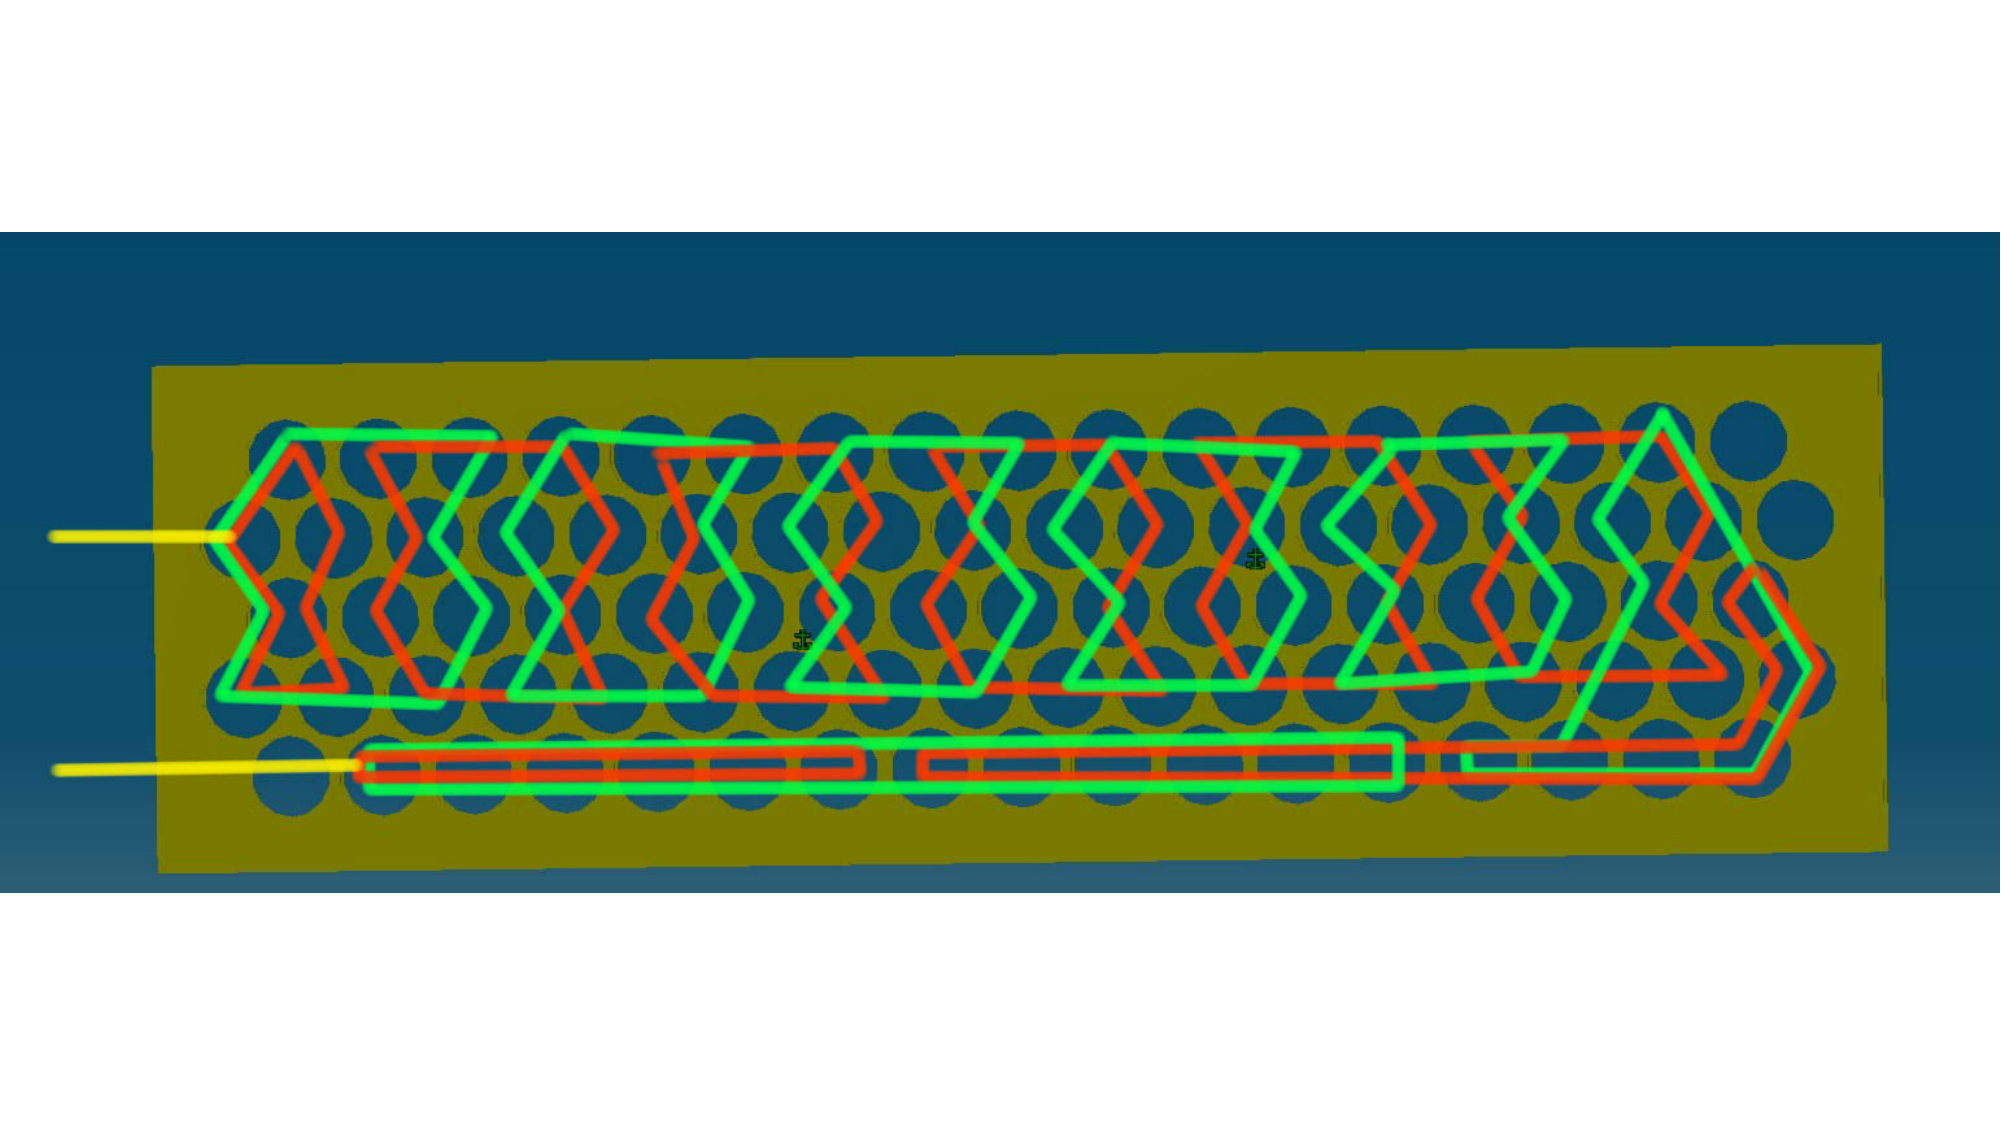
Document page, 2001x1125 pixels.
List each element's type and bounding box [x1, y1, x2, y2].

picture [0, 232, 2000, 241]
picture [0, 275, 2000, 893]
